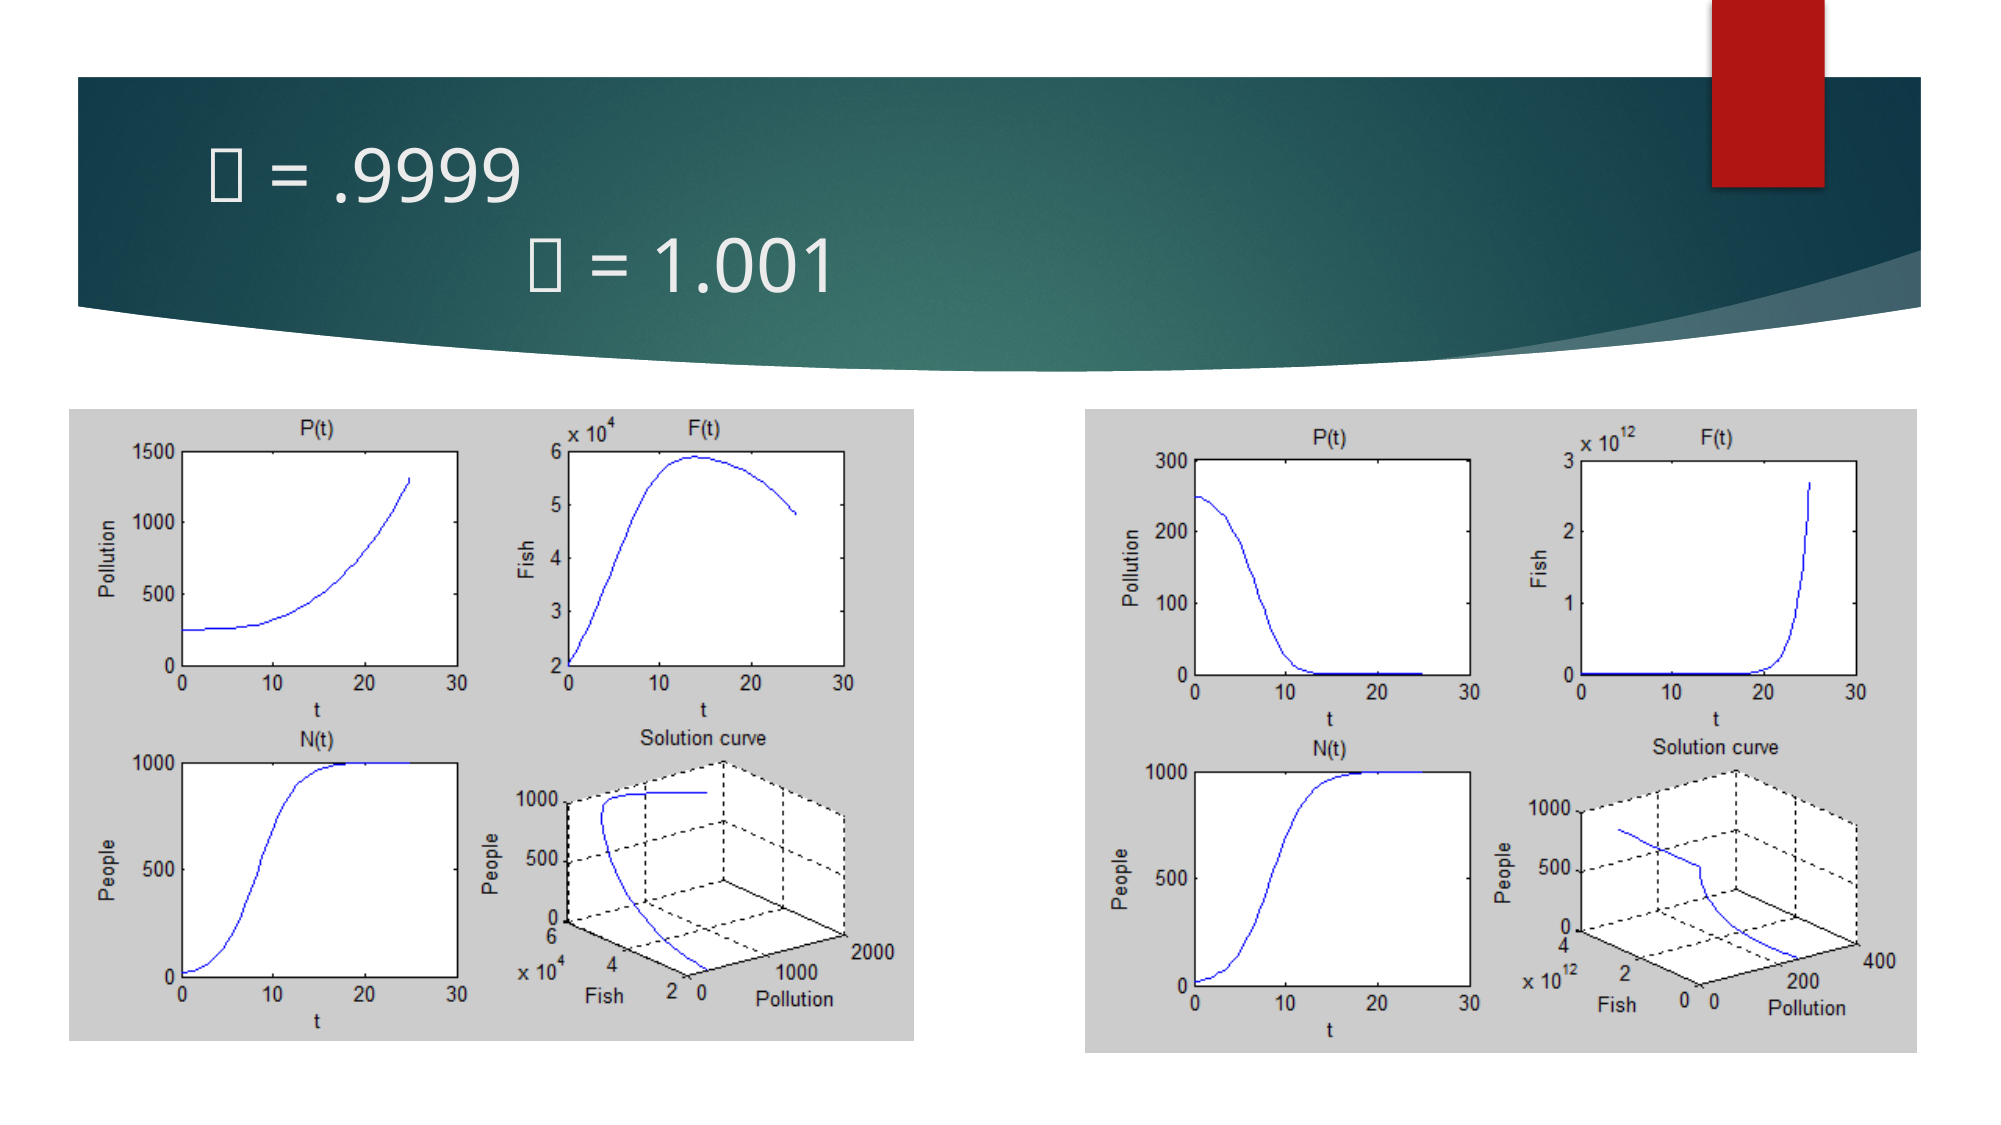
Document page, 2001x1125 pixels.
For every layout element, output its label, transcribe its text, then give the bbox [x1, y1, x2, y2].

title  = .9999  = 1.001 [189, 159, 1638, 276]
picture [69, 408, 914, 1041]
picture [1085, 408, 1917, 1054]
